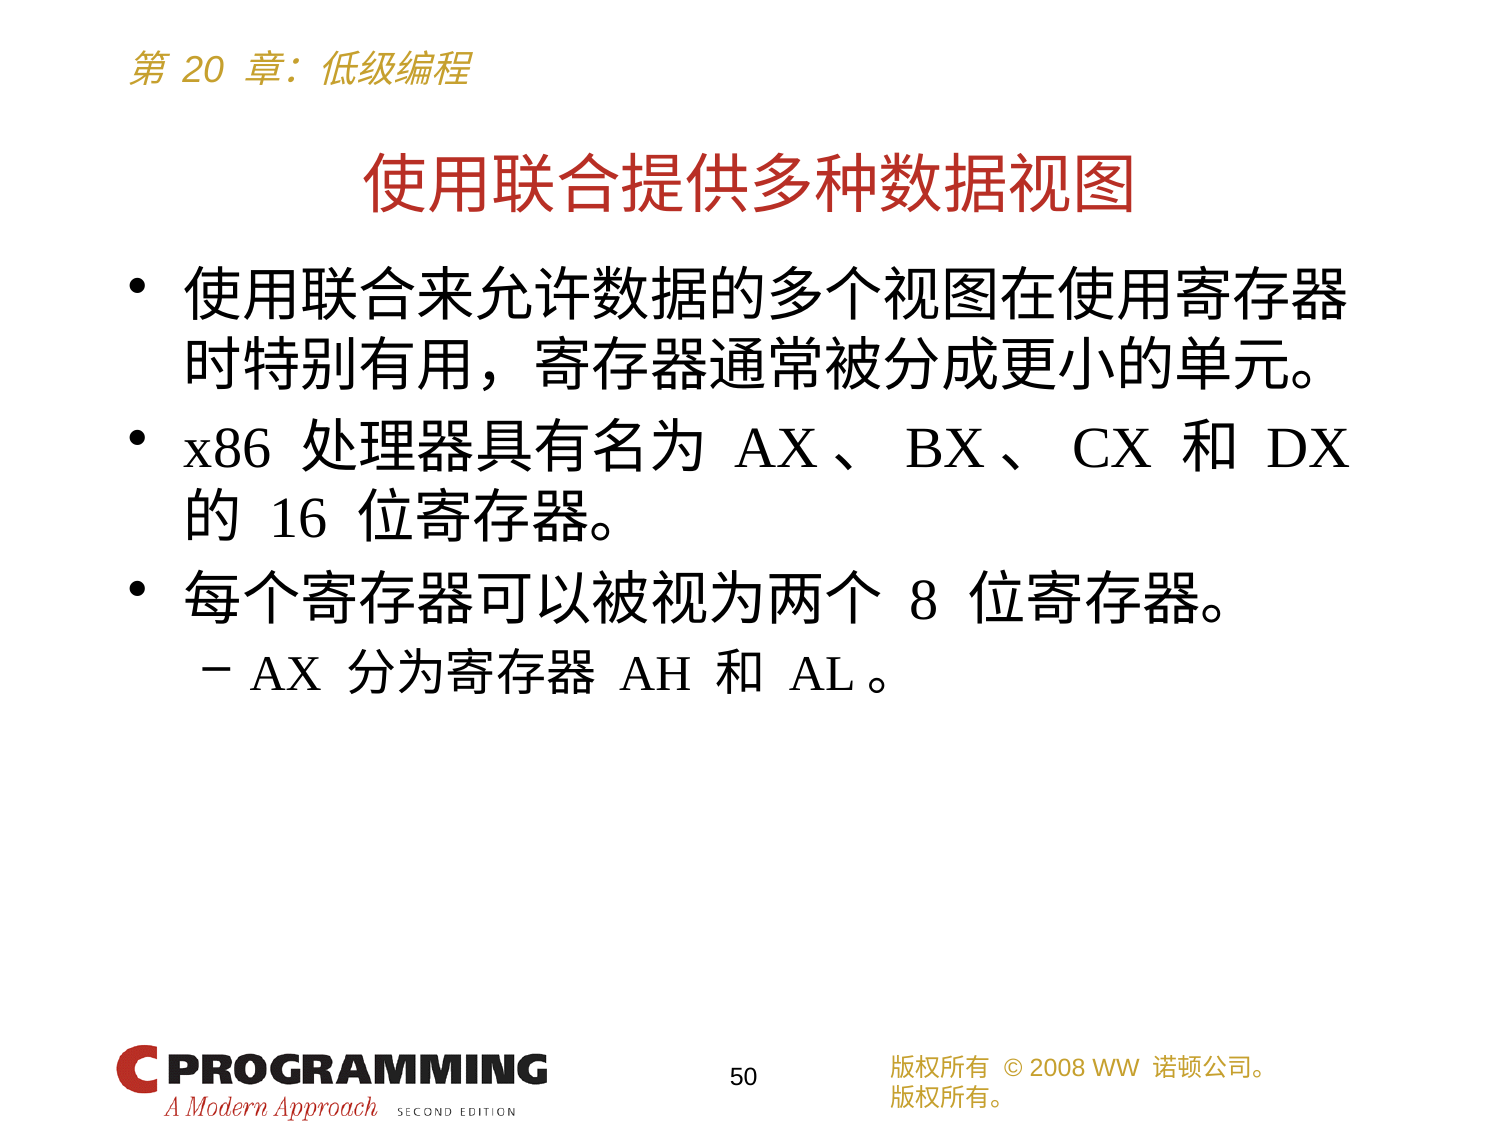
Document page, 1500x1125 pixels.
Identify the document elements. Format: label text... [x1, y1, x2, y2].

picture [112, 1041, 550, 1123]
list 使用联合来允许数据的多个视图在使用寄存器时特别有用，寄存器通常被分成更小的单元。 x86 处理器具有名为 AX、BX、CX 和 DX 的 16 位寄存器。 每个寄存器可以被视为两个 8 位寄存器。 AX 分为寄存器 AH 和 AL。 [112, 249, 1388, 1038]
slide_number 50 [687, 1049, 801, 1101]
title 使用联合提供多种数据视图 [50, 125, 1450, 238]
footer 版权所有 © 2008 WW 诺顿公司。 版权所有。 [874, 1043, 1388, 1119]
